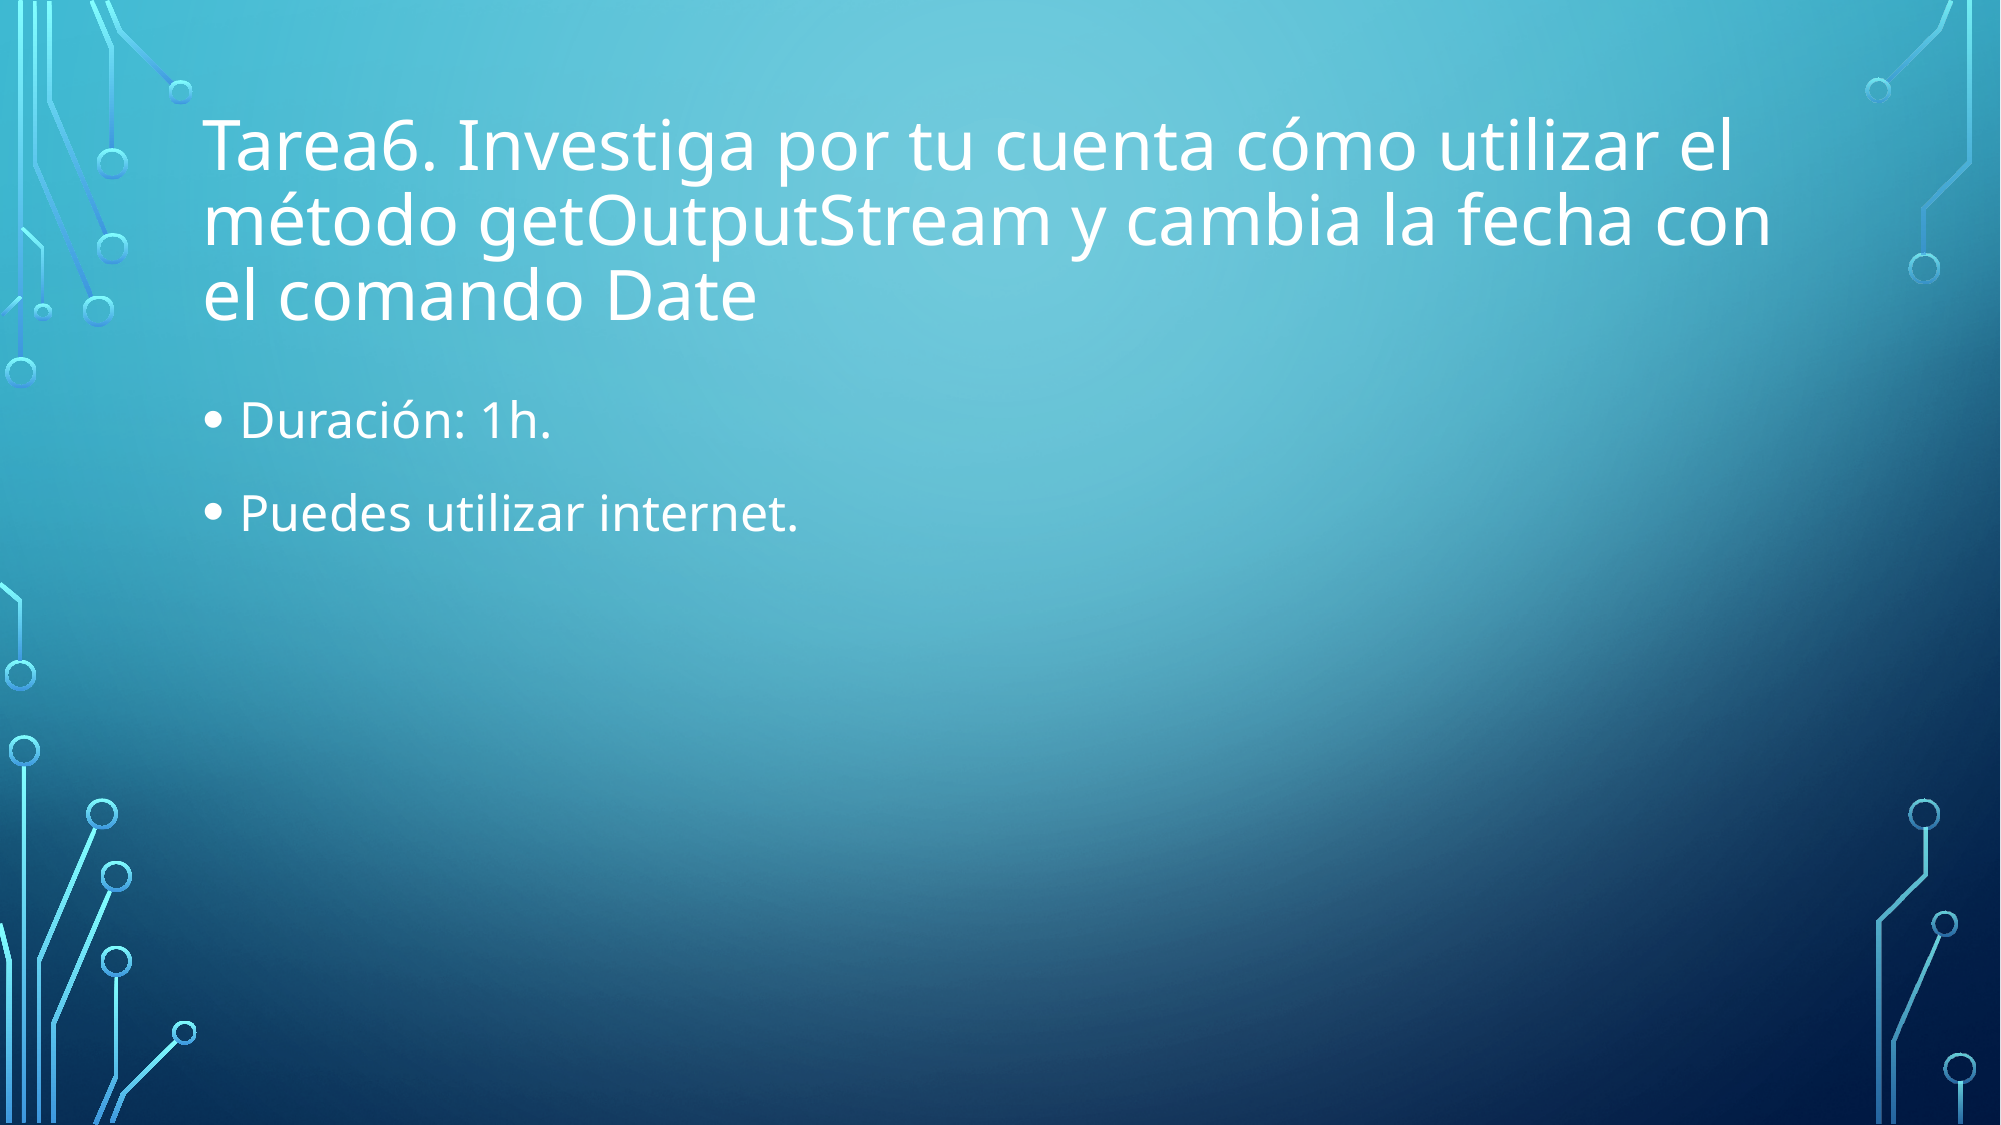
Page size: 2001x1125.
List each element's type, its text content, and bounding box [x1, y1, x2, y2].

title Tarea6. Investiga por tu cuenta cómo utilizar el método getOutputStream y cambia la fecha con el comando Date [187, 101, 1813, 344]
list Duración: 1h. Puedes utilizar internet. [187, 369, 1813, 950]
